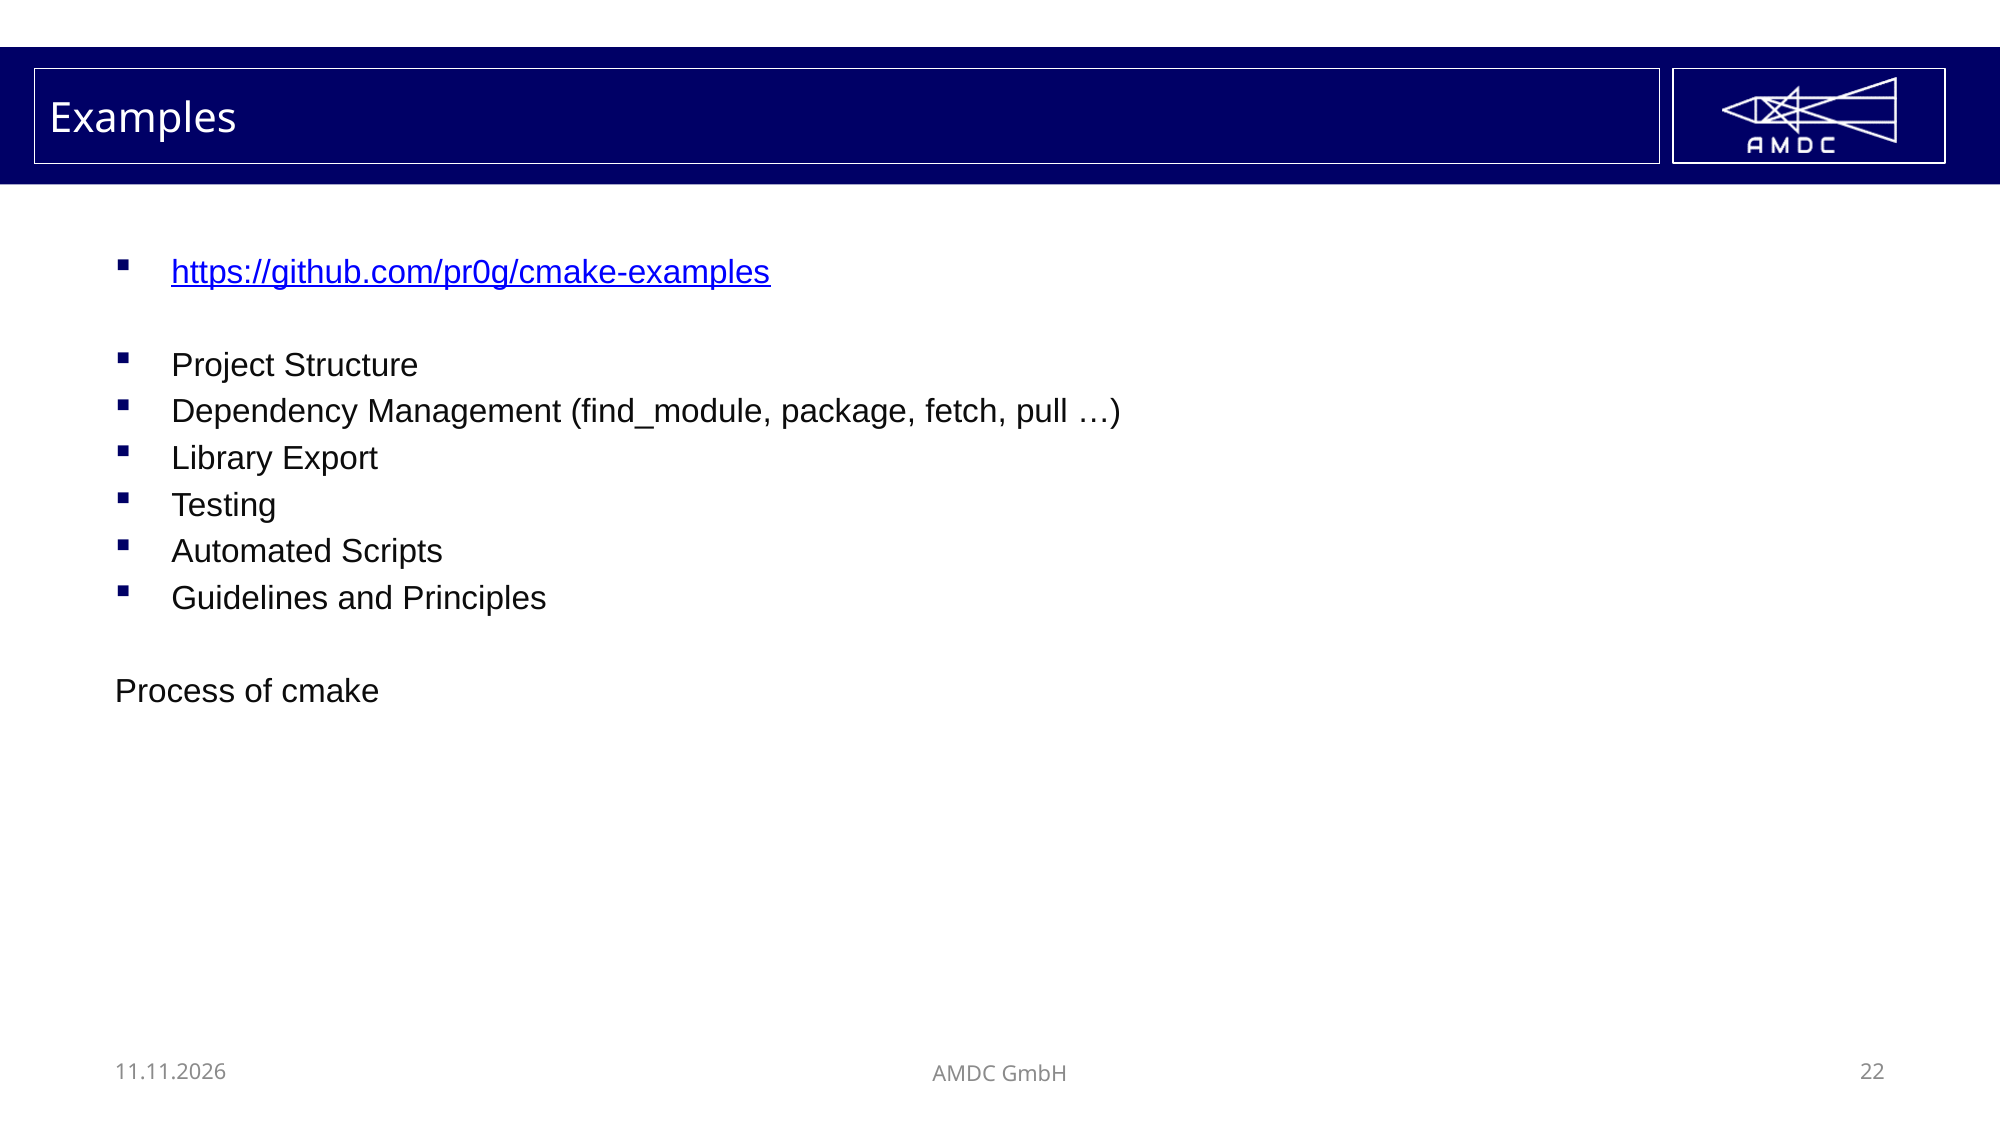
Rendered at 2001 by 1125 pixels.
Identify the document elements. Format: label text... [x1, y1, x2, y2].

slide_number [99, 1042, 567, 1103]
slide_number 22 [1433, 1042, 1900, 1103]
footer AMDC GmbH [590, 1042, 1410, 1103]
list https://github.com/pr0g/cmake-examples Project Structure Dependency Management (find_module, package, fetch, pull …) Library Export Testing Automated Scripts Guidelines and Principles Process of cmake [99, 242, 1900, 985]
title Examples [34, 68, 1660, 164]
picture [1708, 72, 1911, 161]
